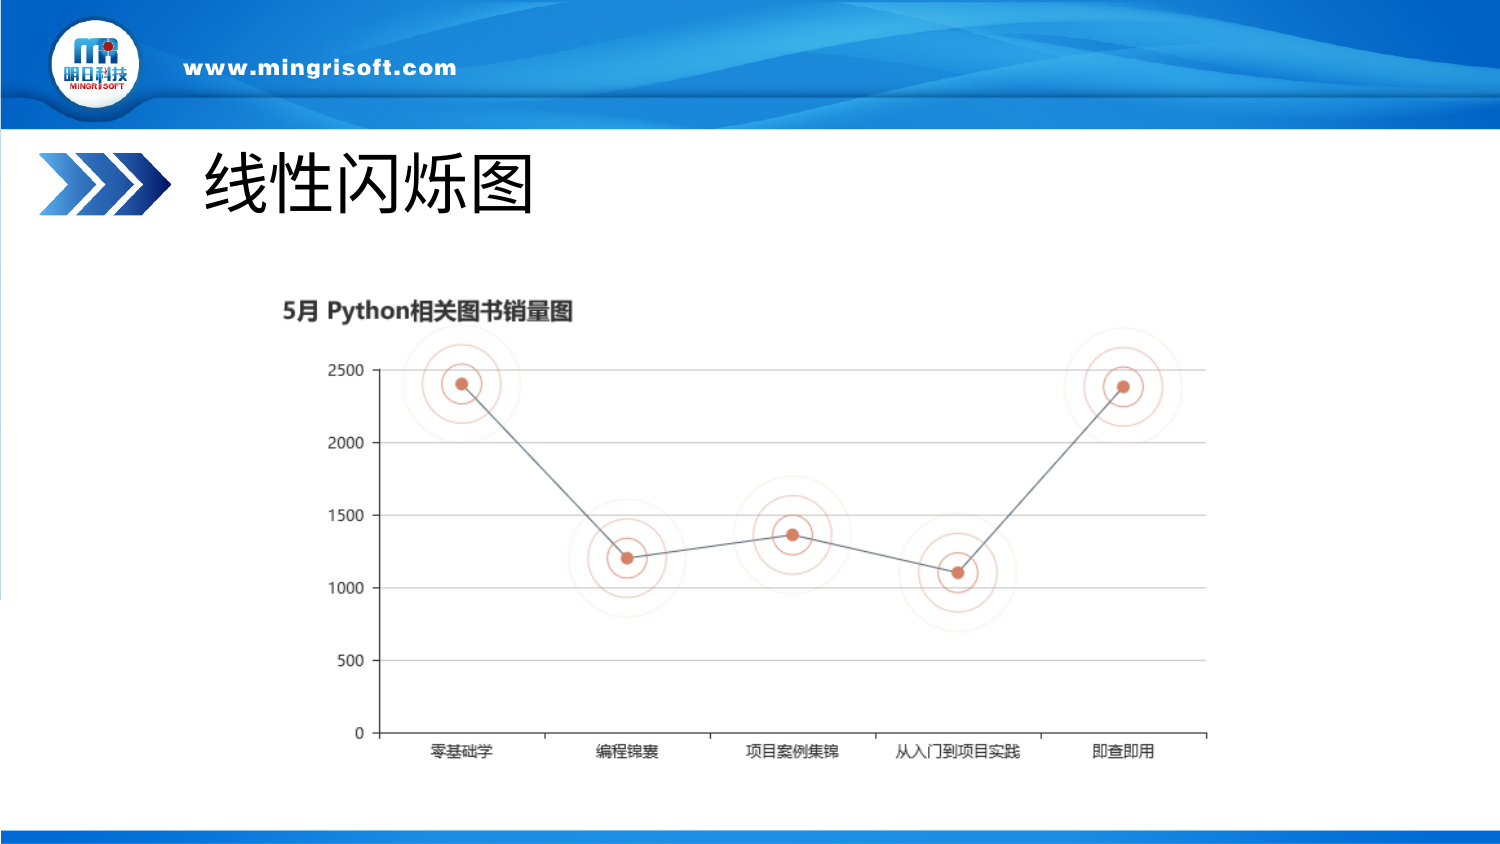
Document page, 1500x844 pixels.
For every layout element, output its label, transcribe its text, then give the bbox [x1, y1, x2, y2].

text_box 线性闪烁图 [187, 134, 1100, 235]
picture [0, 0, 1500, 844]
